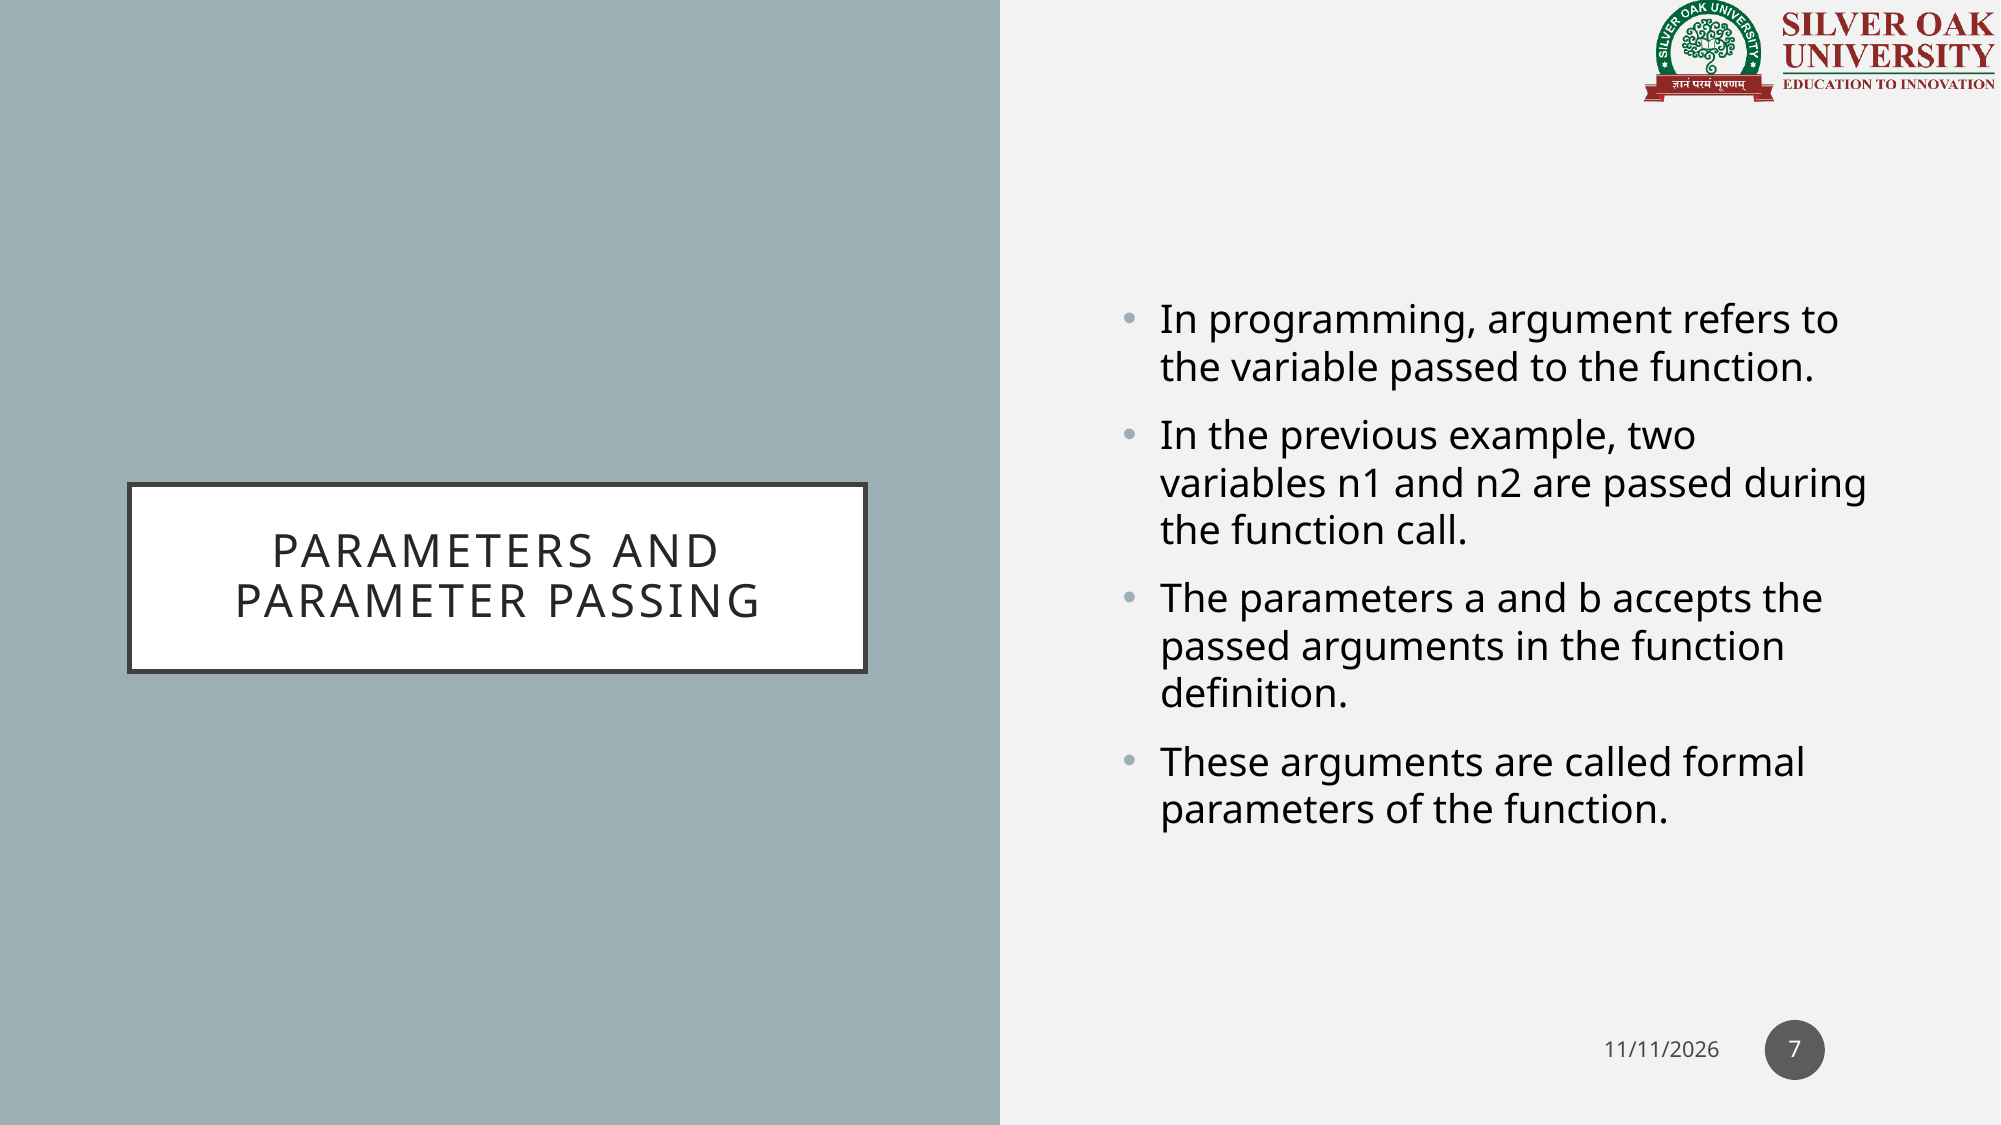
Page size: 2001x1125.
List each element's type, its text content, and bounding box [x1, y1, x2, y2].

list In programming, argument refers to the variable passed to the function. In the previous example, two variables n1 and n2 are passed during the function call. The parameters a and b accepts the passed arguments in the function definition. These arguments are called formal parameters of the function. [1107, 286, 1898, 869]
title Parameters and parameter passing [127, 482, 868, 674]
slide_number 7 [1764, 1019, 1825, 1080]
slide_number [1283, 1023, 1735, 1077]
picture [1643, 0, 1995, 102]
